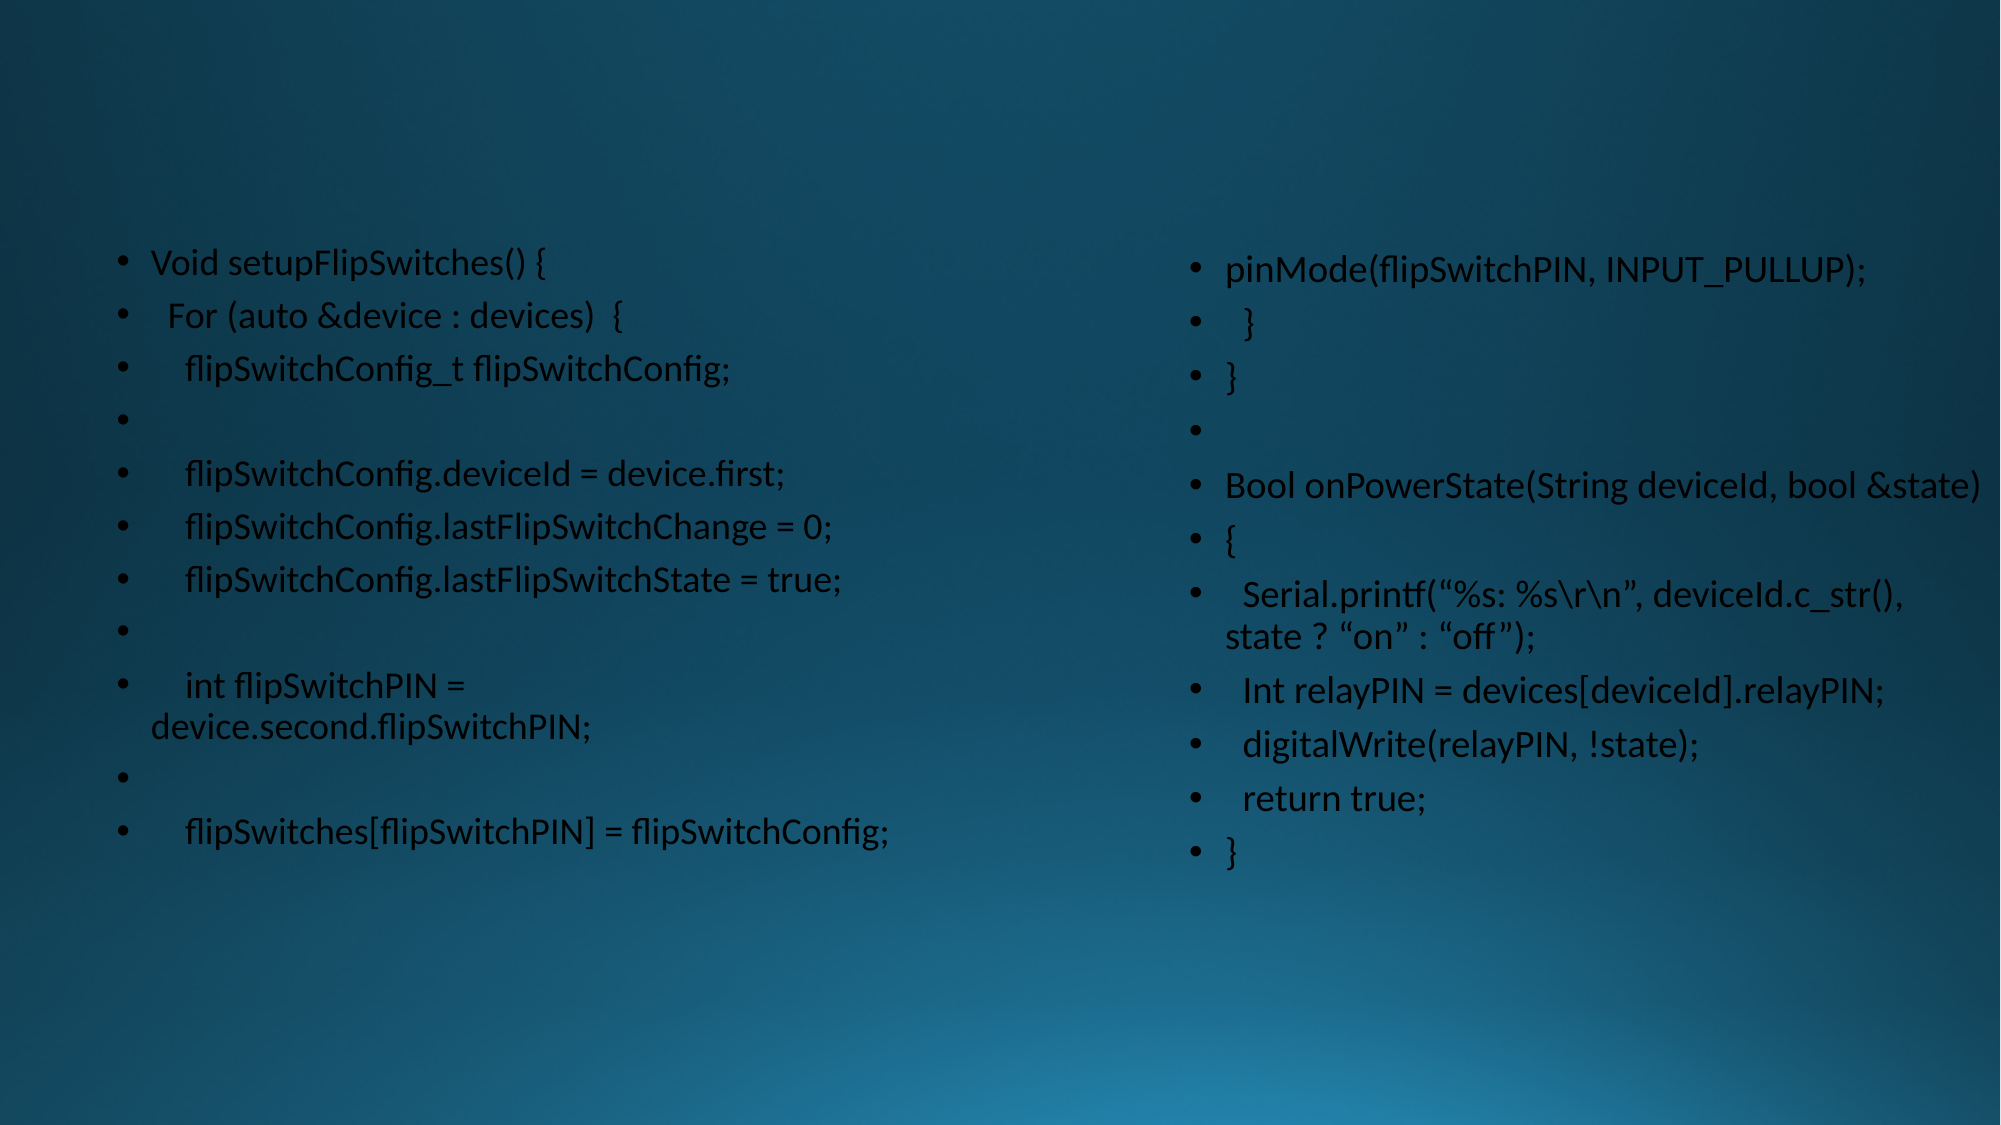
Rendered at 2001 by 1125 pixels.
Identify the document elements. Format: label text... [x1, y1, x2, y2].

list pinMode(flipSwitchPIN, INPUT_PULLUP); } } Bool onPowerState(String deviceId, bool &state) { Serial.printf(“%s: %s\r\n”, deviceId.c_str(), state ? “on” : “off”); Int relayPIN = devices[deviceId].relayPIN; digitalWrite(relayPIN, !state); return true; } [1174, 182, 2000, 897]
picture [0, 0, 2001, 1125]
list Void setupFlipSwitches() { For (auto &device : devices) { flipSwitchConfig_t flipSwitchConfig; flipSwitchConfig.deviceId = device.first; flipSwitchConfig.lastFlipSwitchChange = 0; flipSwitchConfig.lastFlipSwitchState = true; int flipSwitchPIN = device.second.flipSwitchPIN; flipSwitches[flipSwitchPIN] = flipSwitchConfig; [101, 235, 926, 949]
